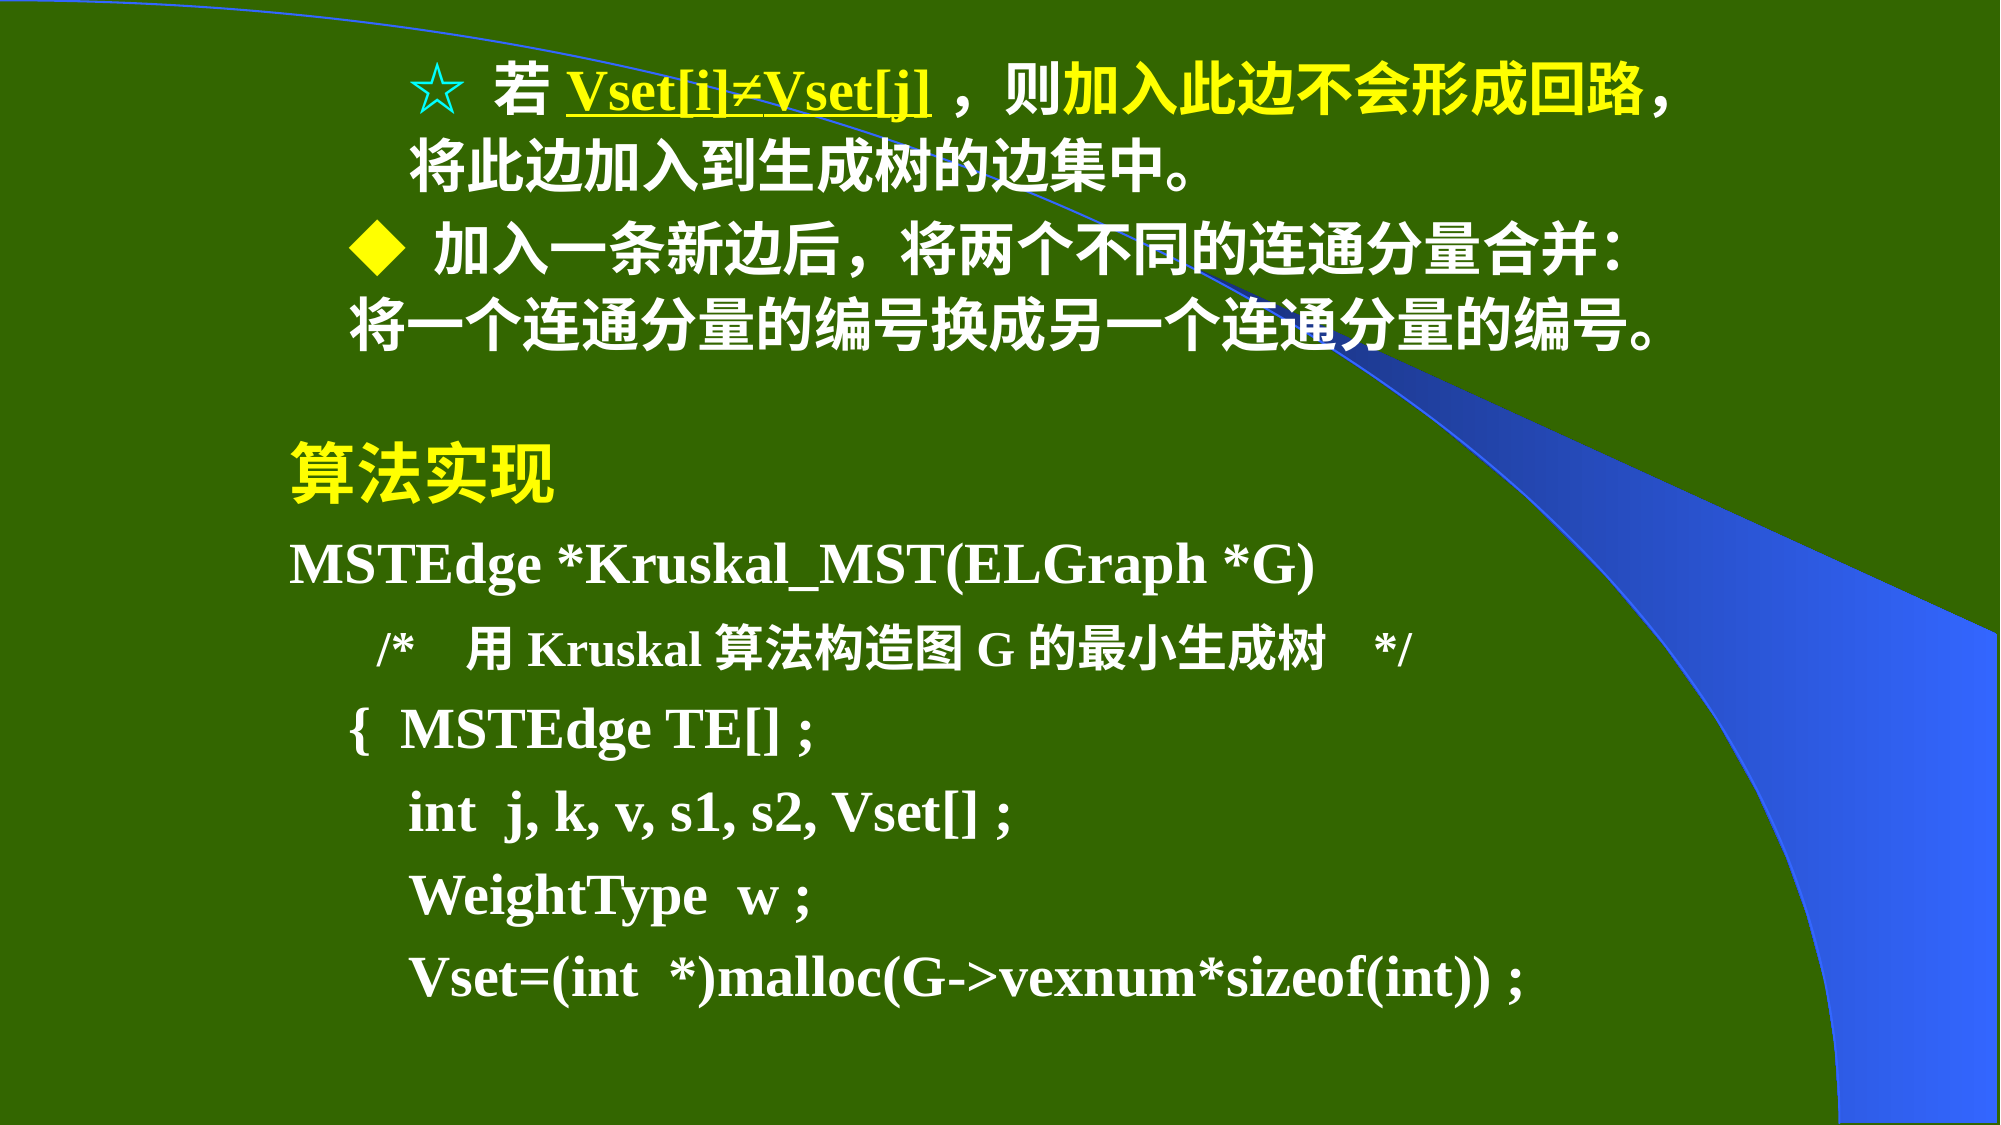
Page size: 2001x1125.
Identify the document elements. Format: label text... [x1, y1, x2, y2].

list ☆ 若Vset[i]≠Vset[j]，则加入此边不会形成回路，将此边加入到生成树的边集中。 ◆ 加入一条新边后，将两个不同的连通分量合并：将一个连通分量的编号换成另一个连通分量的编号。 算法实现 MSTEdge *Kruskal_MST(ELGraph *G) /* 用Kruskal算法构造图G的最小生成树 */ { MSTEdge TE[] ; int j, k, v, s1, s2, Vset[] ; WeightType w ; Vset=(int *)malloc(G->vexnum*sizeof(int)) ; [274, 37, 1710, 1107]
